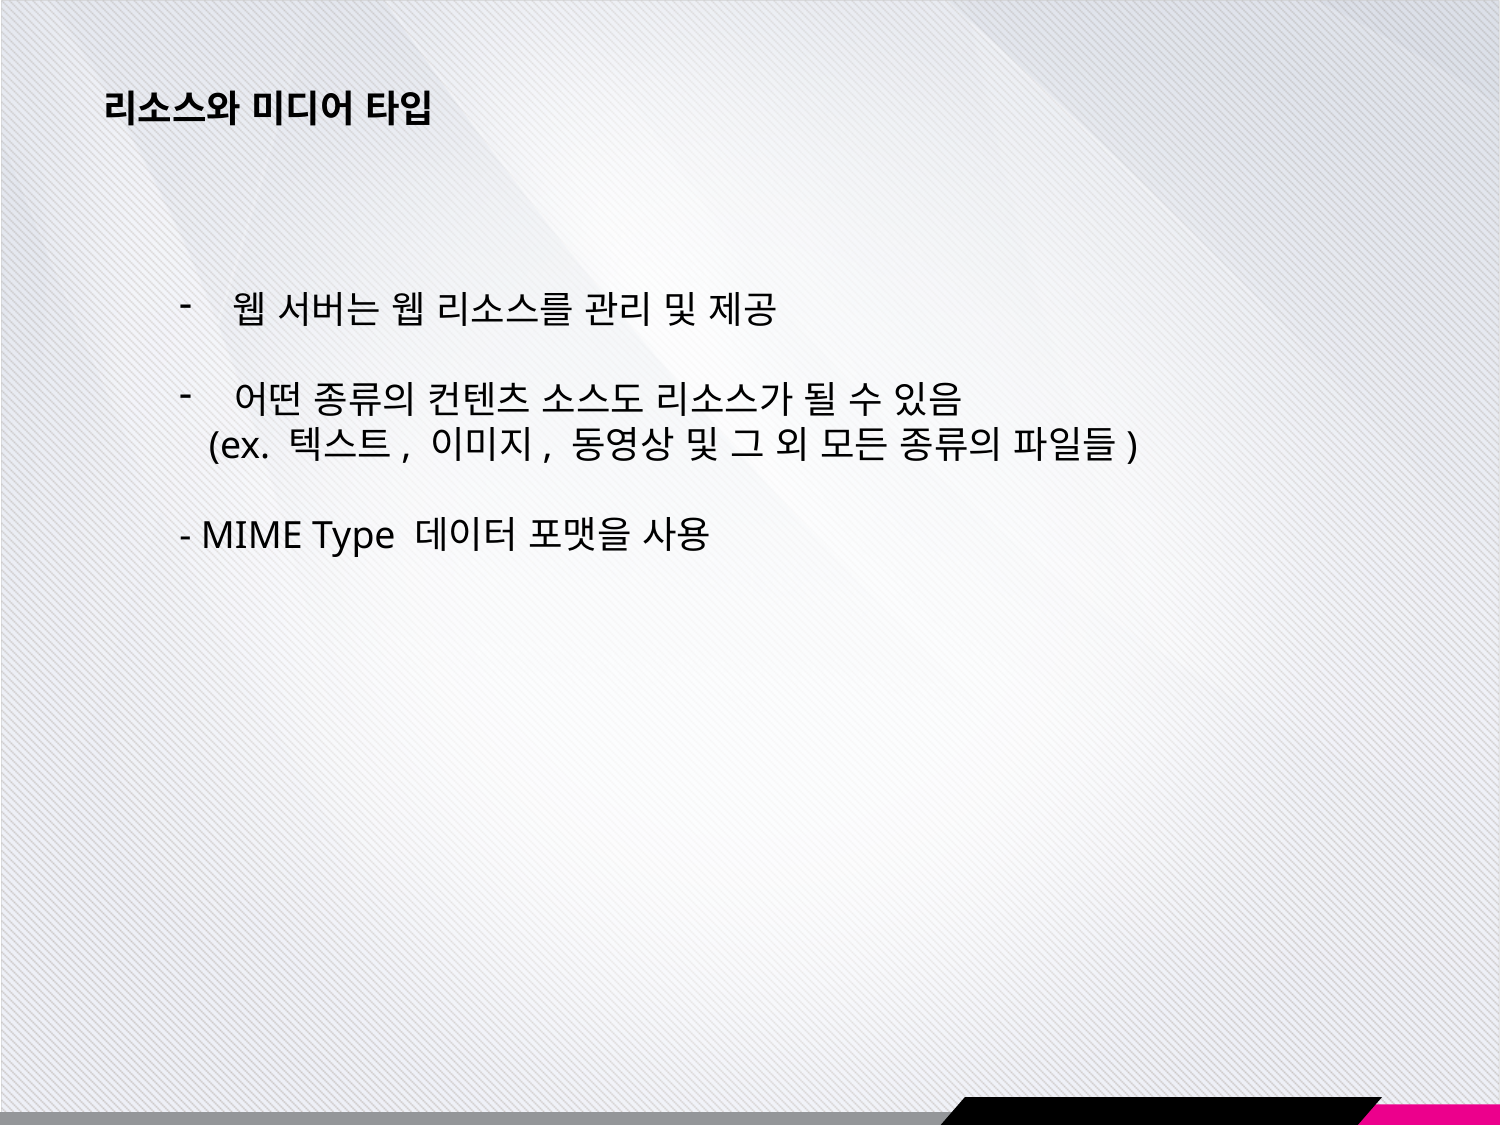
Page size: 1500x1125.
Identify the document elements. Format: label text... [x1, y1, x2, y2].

picture [0, 0, 1500, 1112]
text_box 웹 서버는 웹 리소스를 관리 및 제공 어떤 종류의 컨텐츠 소스도 리소스가 될 수 있음 (ex. 텍스트, 이미지, 동영상 및 그 외 모든 종류의 파일들) - MIME Type 데이터 포맷을 사용 [164, 278, 1153, 564]
text_box 리소스와 미디어 타입 [88, 78, 1400, 138]
